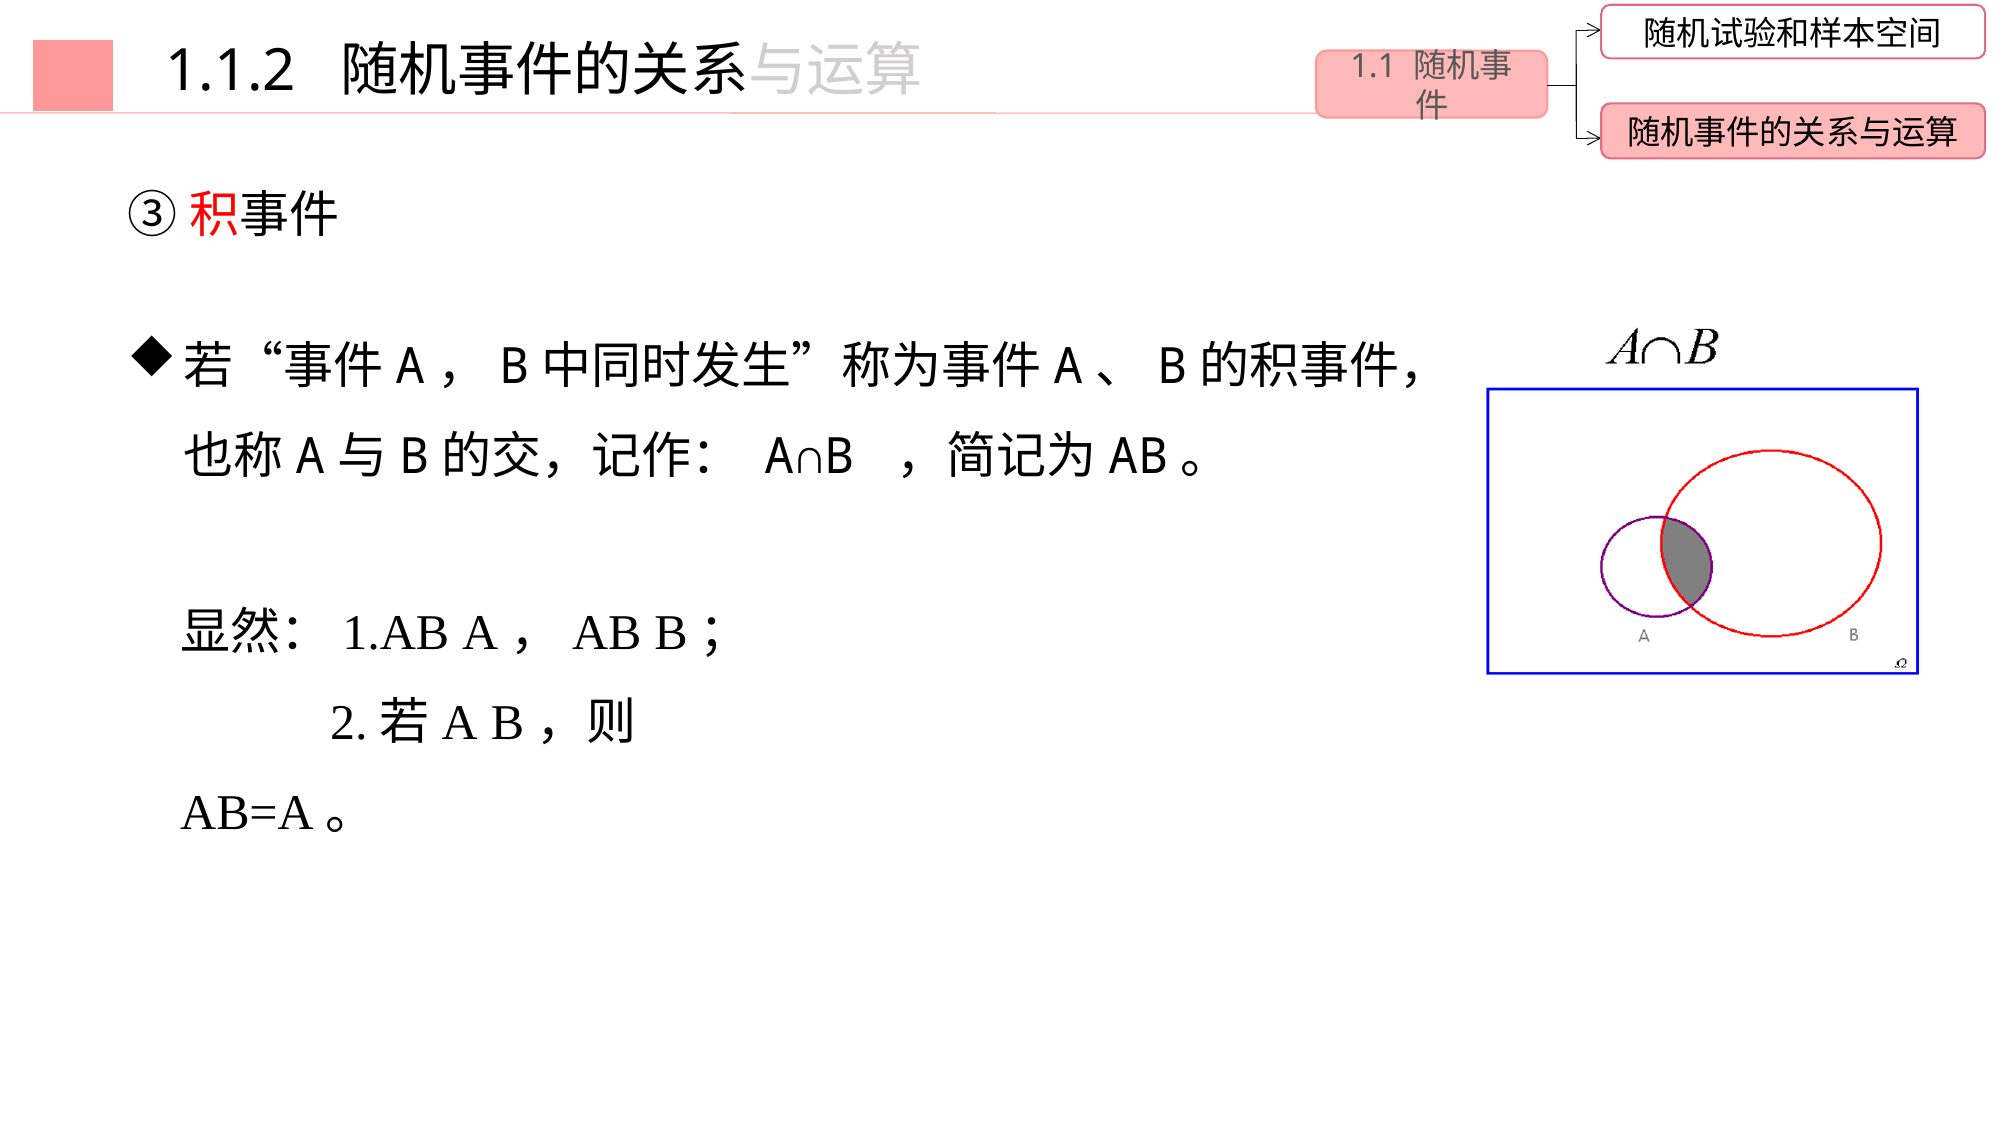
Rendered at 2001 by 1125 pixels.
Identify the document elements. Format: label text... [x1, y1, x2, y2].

picture [1458, 320, 1937, 689]
text_box ③积事件 [112, 174, 767, 250]
text_box [33, 40, 113, 111]
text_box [1315, 4, 1986, 159]
text_box 若“事件A，B中同时发生”称为事件A、B的积事件，也称A与B的交，记作： A∩B ，简记为AB。 [112, 295, 1459, 491]
text_box 1.1.2 随机事件的关系与运算 [150, 24, 941, 109]
